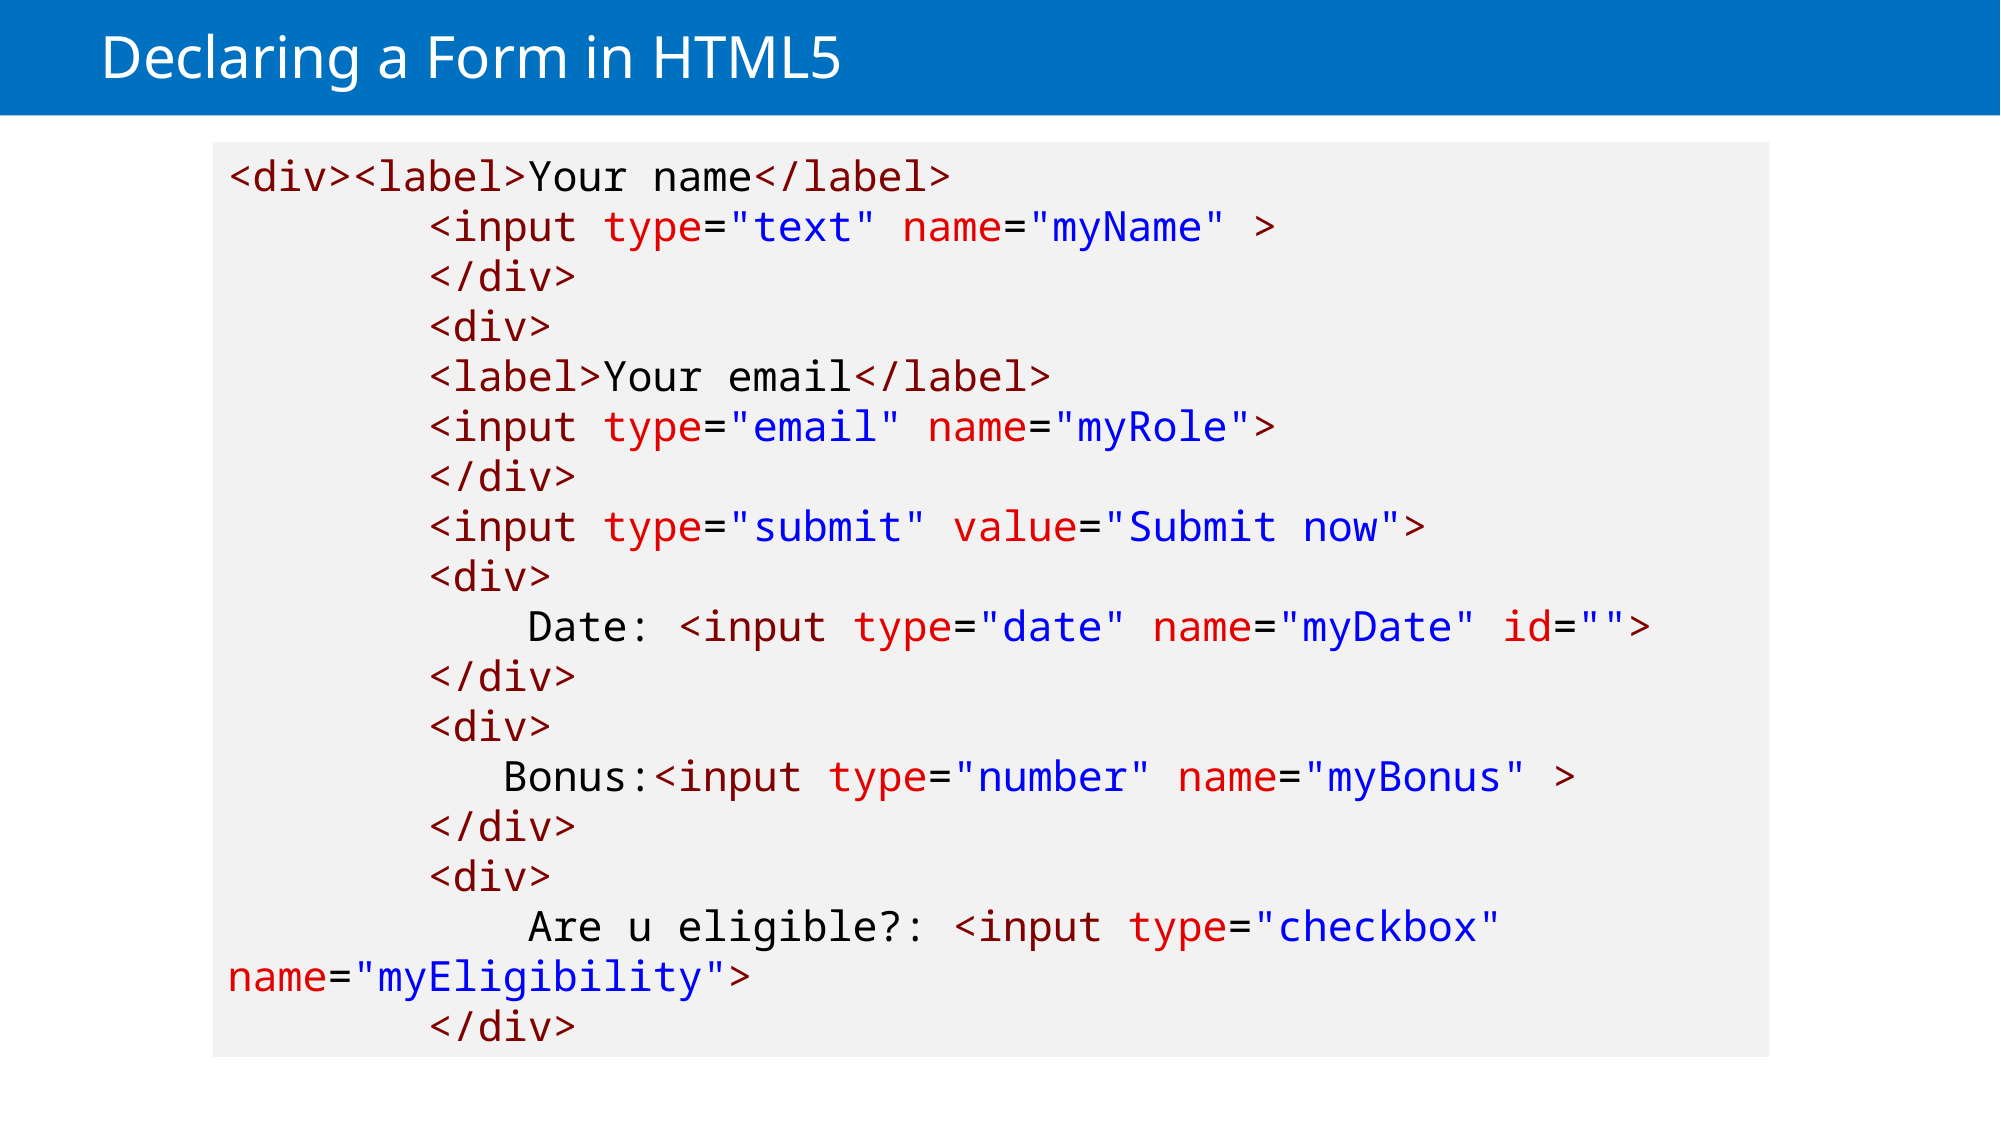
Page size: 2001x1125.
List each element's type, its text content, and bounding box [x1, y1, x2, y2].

text_box <div><label>Your name</label> <input type="text" name="myName" > </div> <div> <label>Your email</label> <input type="email" name="myRole"> </div> <input type="submit" value="Submit now"> <div> Date: <input type="date" name="myDate" id=""> </div> <div> Bonus:<input type="number" name="myBonus" > </div> <div> Are u eligible?: <input type="checkbox" name="myEligibility"> </div> [212, 141, 1770, 1057]
title Declaring a Form in HTML5 [100, 0, 1802, 122]
